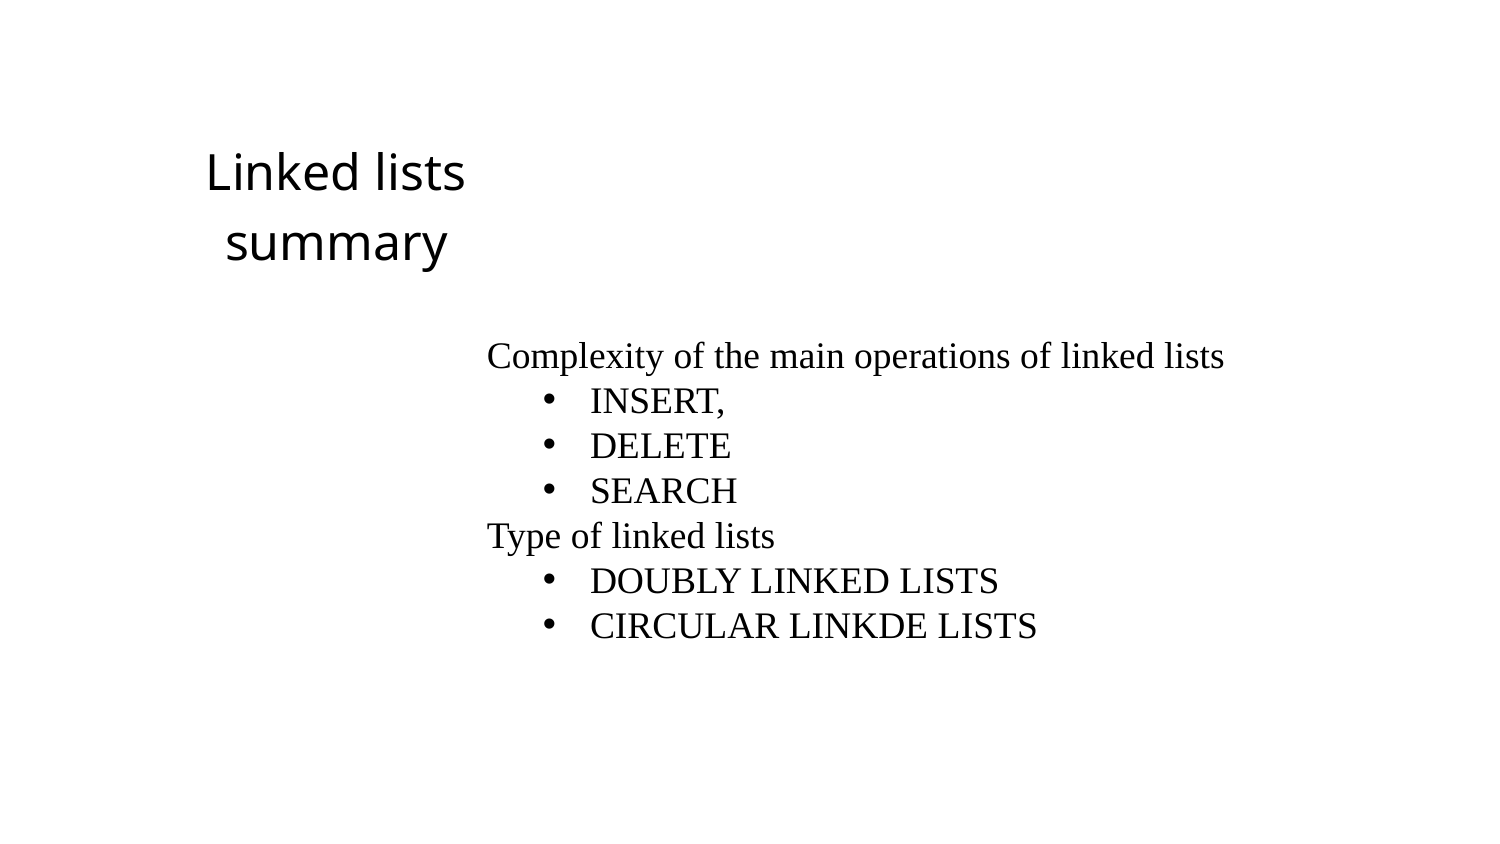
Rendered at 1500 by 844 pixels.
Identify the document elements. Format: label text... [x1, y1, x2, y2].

list Linked lists summary [29, 133, 644, 711]
text_box Complexity of the main operations of linked lists INSERT, DELETE SEARCH Type of linked lists DOUBLY LINKED LISTS CIRCULAR LINKDE LISTS [472, 323, 1241, 654]
